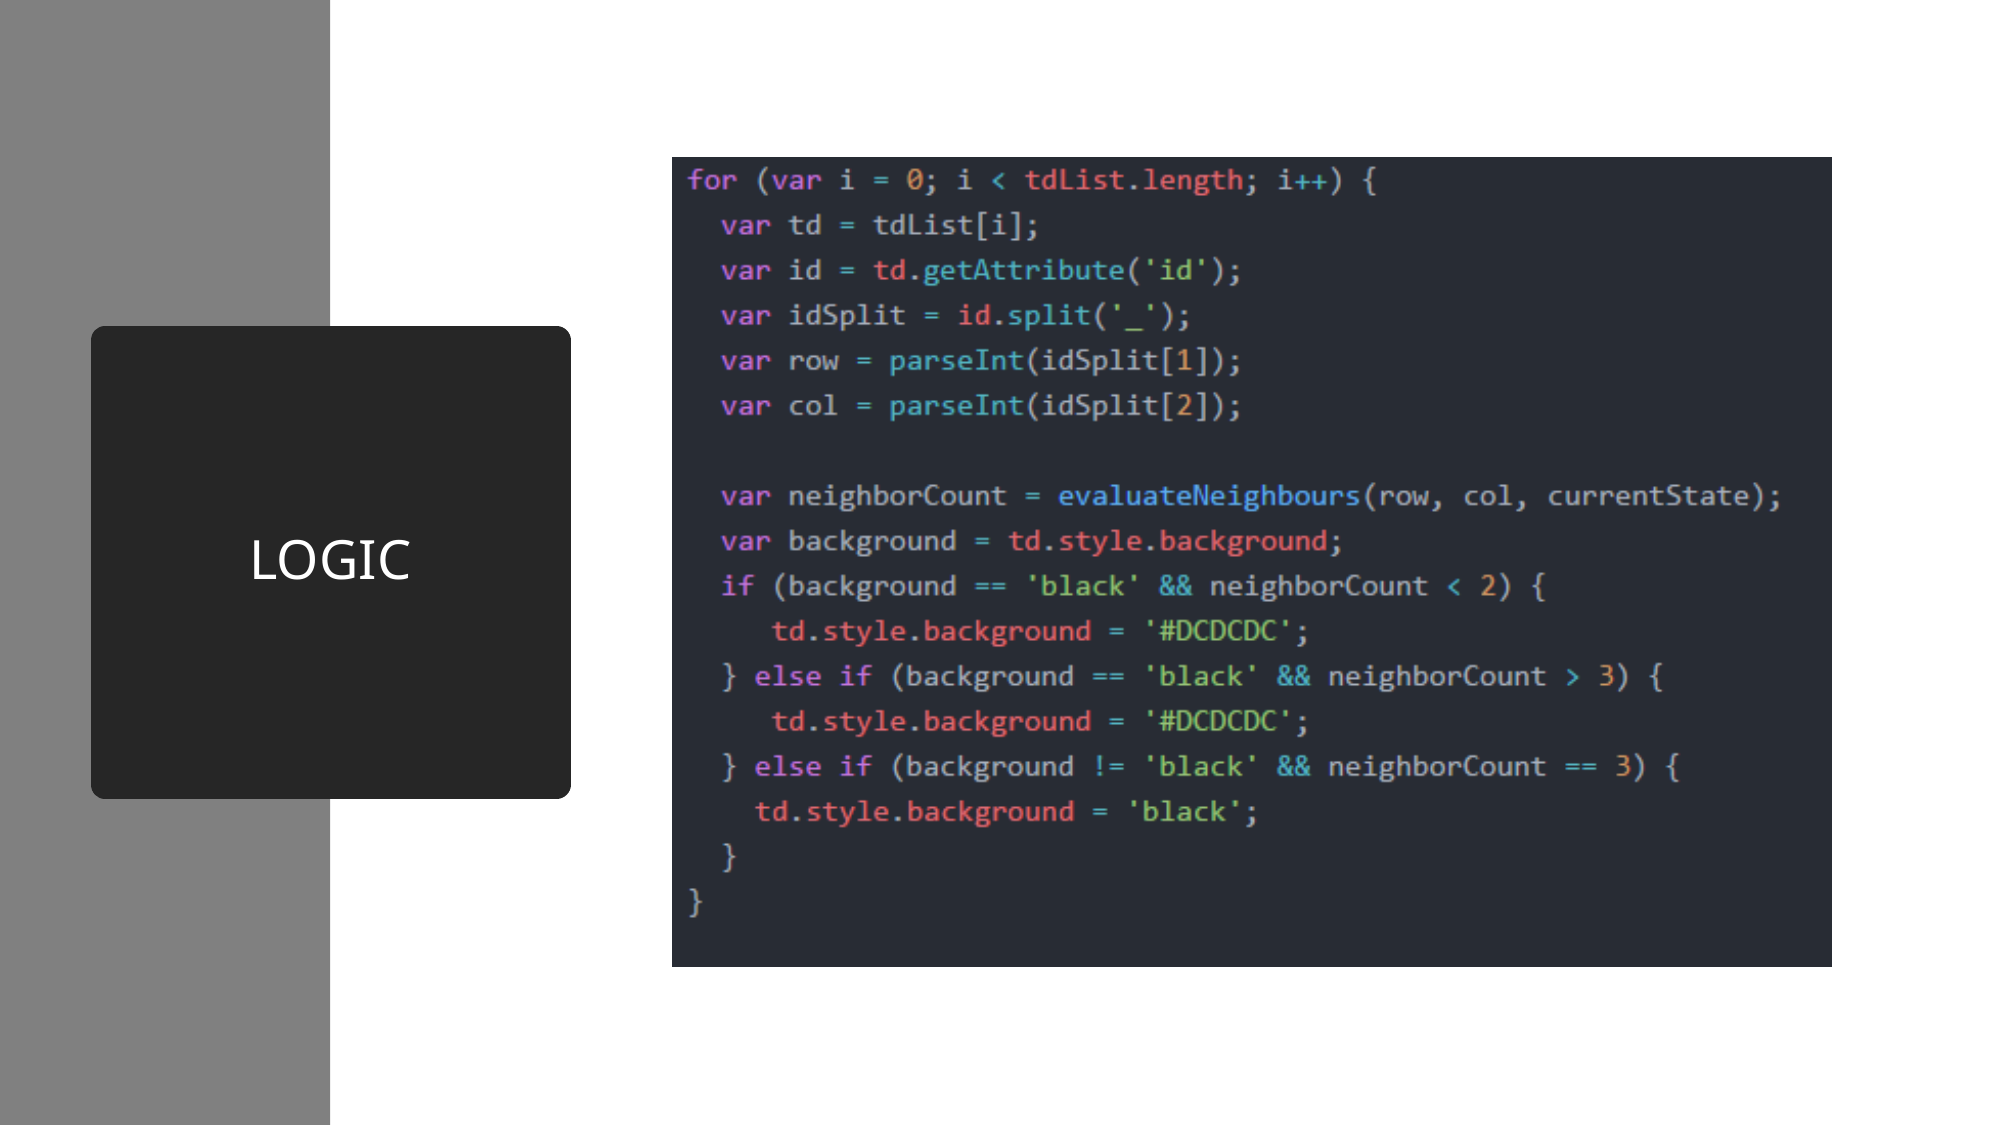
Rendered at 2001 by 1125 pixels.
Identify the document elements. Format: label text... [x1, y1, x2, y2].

title LOGIC [105, 340, 557, 785]
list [672, 157, 1832, 967]
text_box [0, 0, 331, 1125]
